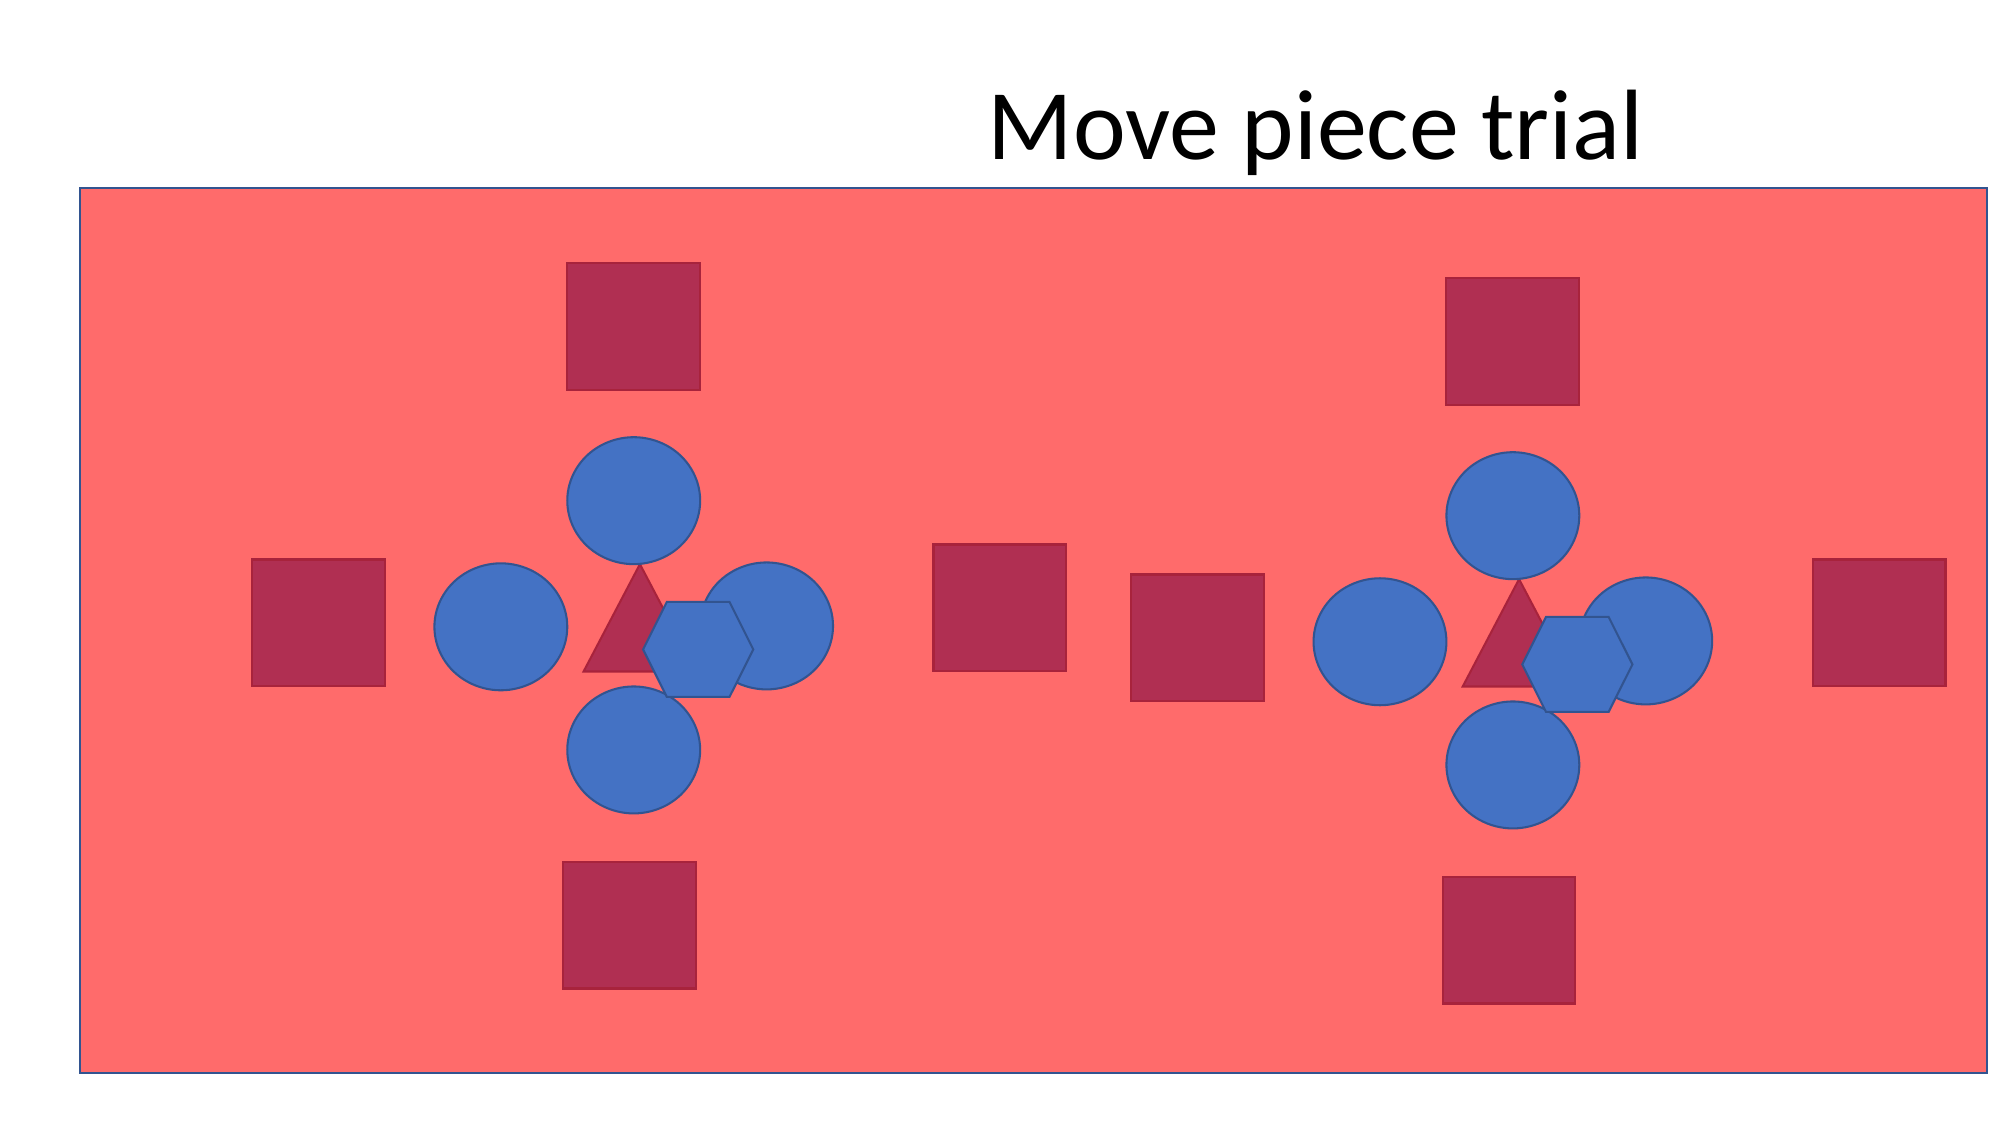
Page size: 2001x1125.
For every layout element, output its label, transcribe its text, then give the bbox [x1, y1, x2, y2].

text_box [566, 436, 702, 566]
text_box [641, 600, 755, 698]
text_box [1312, 577, 1448, 707]
text_box [79, 187, 1988, 1074]
text_box [1584, 576, 1714, 706]
text_box [704, 561, 835, 691]
text_box [1445, 700, 1581, 830]
text_box [1521, 615, 1634, 713]
text_box [566, 685, 702, 815]
text_box [1445, 451, 1581, 581]
text_box [433, 562, 569, 692]
text_box Move piece trial [972, 52, 1880, 187]
